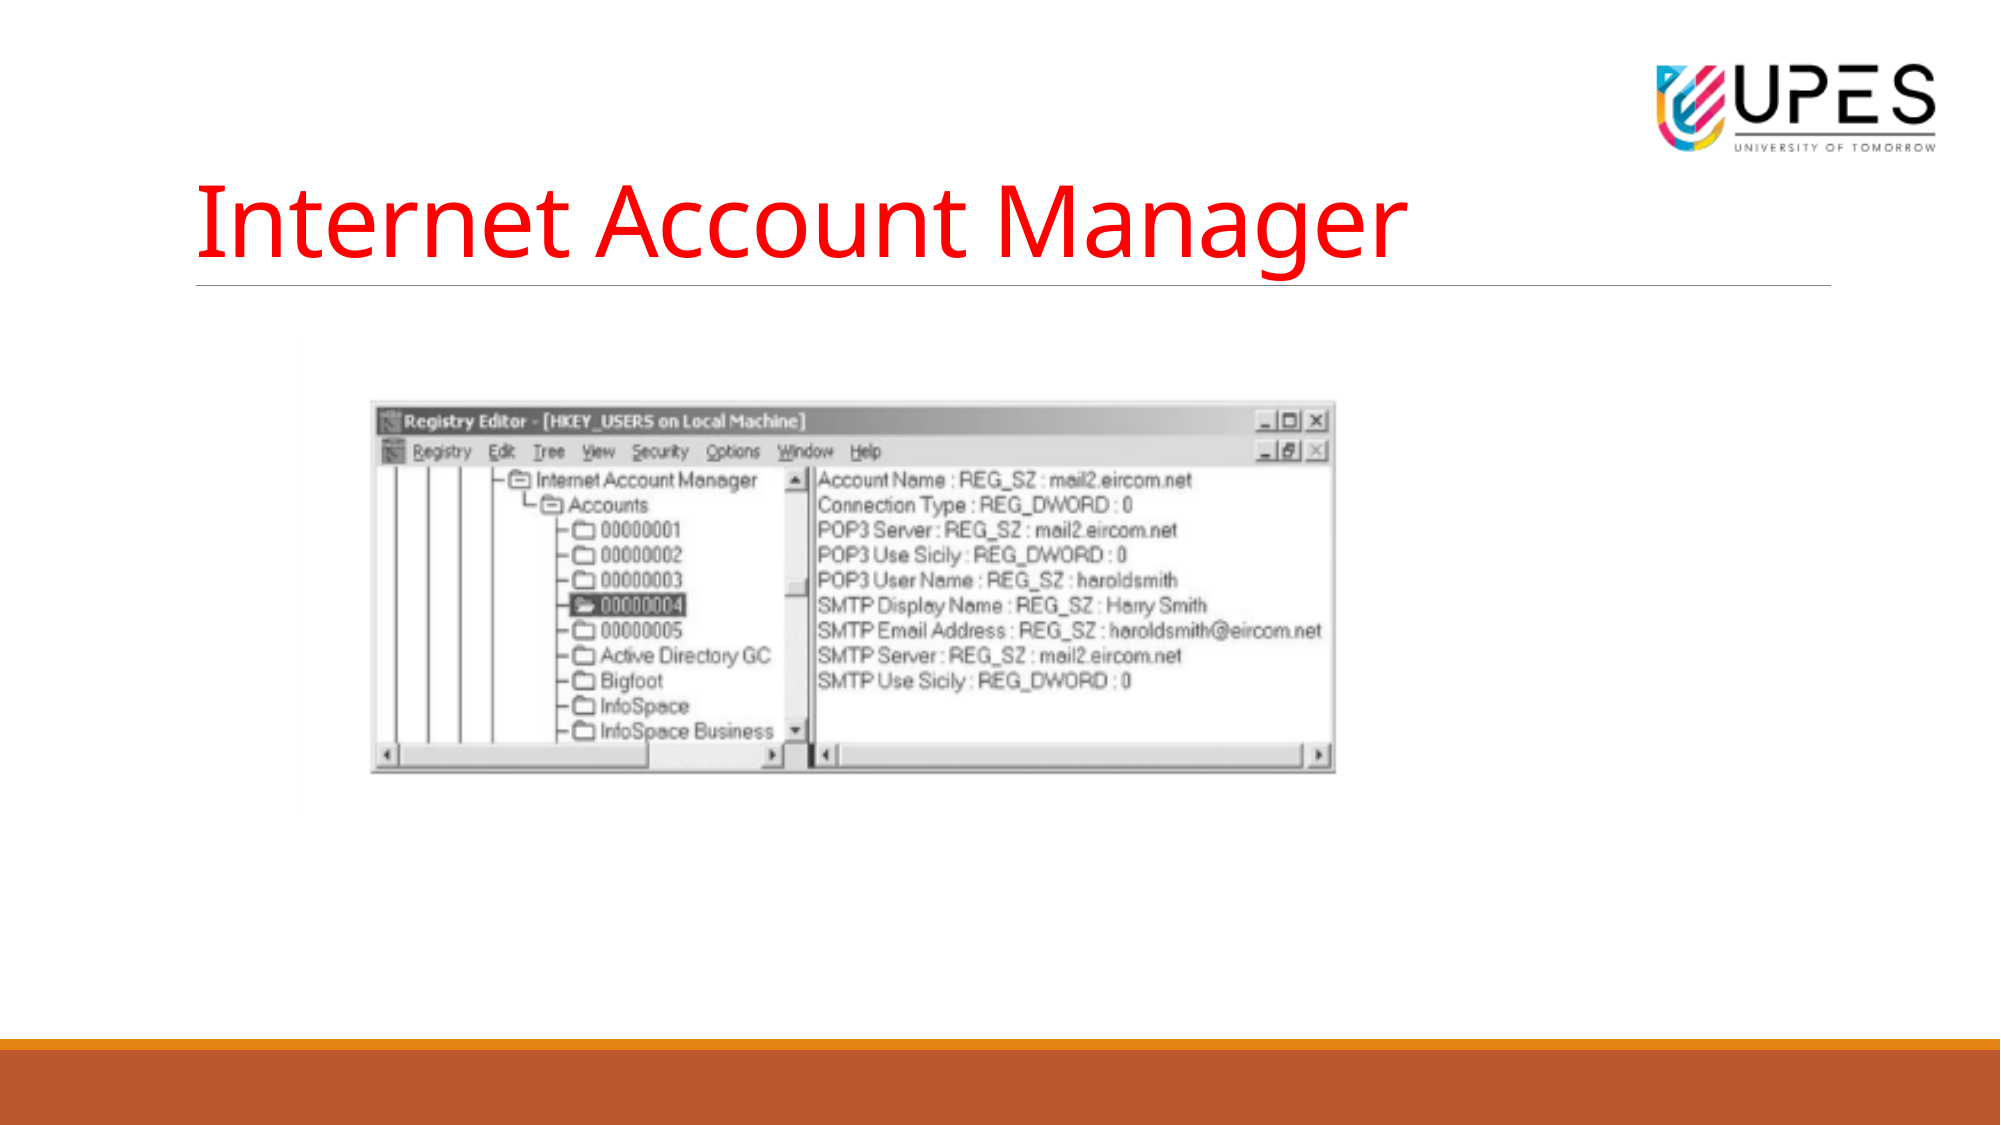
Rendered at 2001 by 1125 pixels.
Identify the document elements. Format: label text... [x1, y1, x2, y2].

picture [1628, 46, 1963, 167]
title Internet Account Manager [180, 47, 1830, 285]
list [300, 337, 1420, 810]
